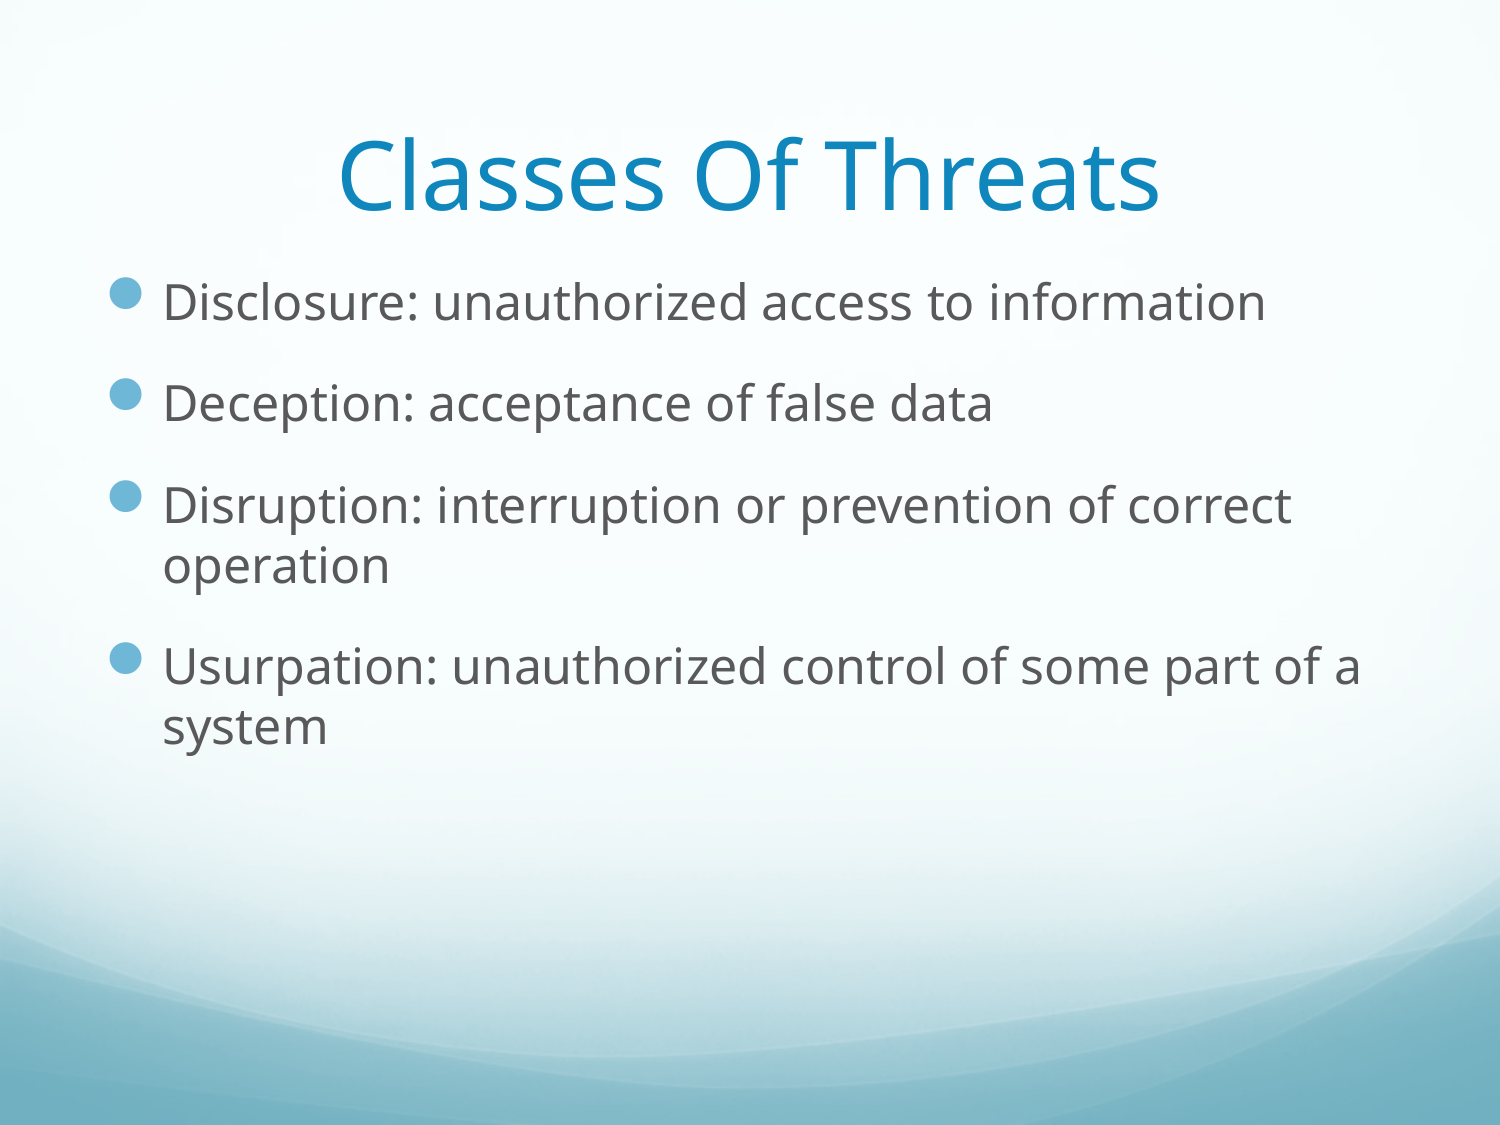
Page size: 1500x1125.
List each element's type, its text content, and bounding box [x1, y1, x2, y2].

title Classes Of Threats [89, 17, 1410, 238]
list Disclosure: unauthorized access to information Deception: acceptance of false data Disruption: interruption or prevention of correct operation Usurpation: unauthorized control of some part of a system [89, 262, 1410, 976]
